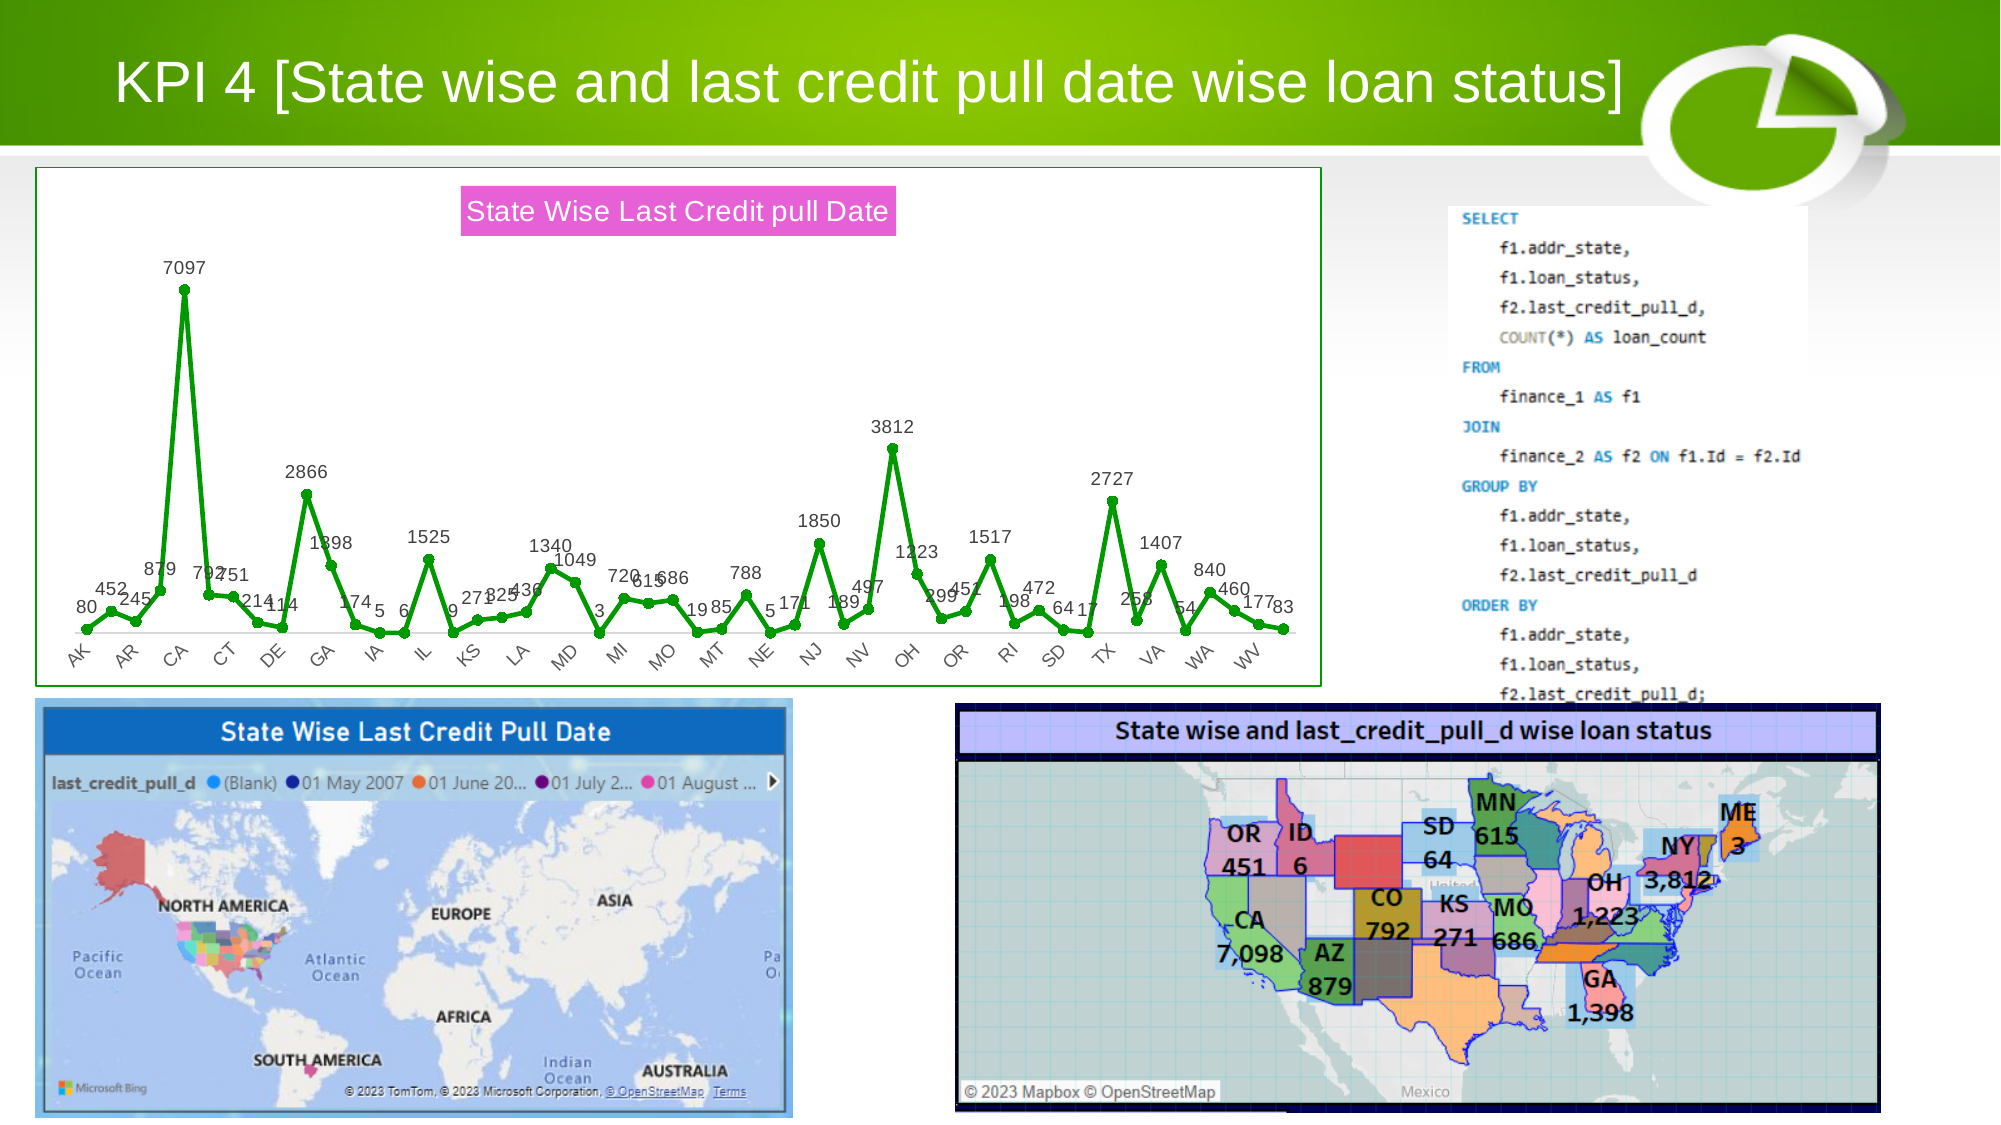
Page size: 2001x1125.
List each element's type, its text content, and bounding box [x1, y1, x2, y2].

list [1448, 206, 1808, 703]
title KPI 4 [State wise and last credit pull date wise loan status] [99, 30, 1901, 127]
picture [0, 0, 2001, 1125]
chart [35, 166, 1323, 687]
